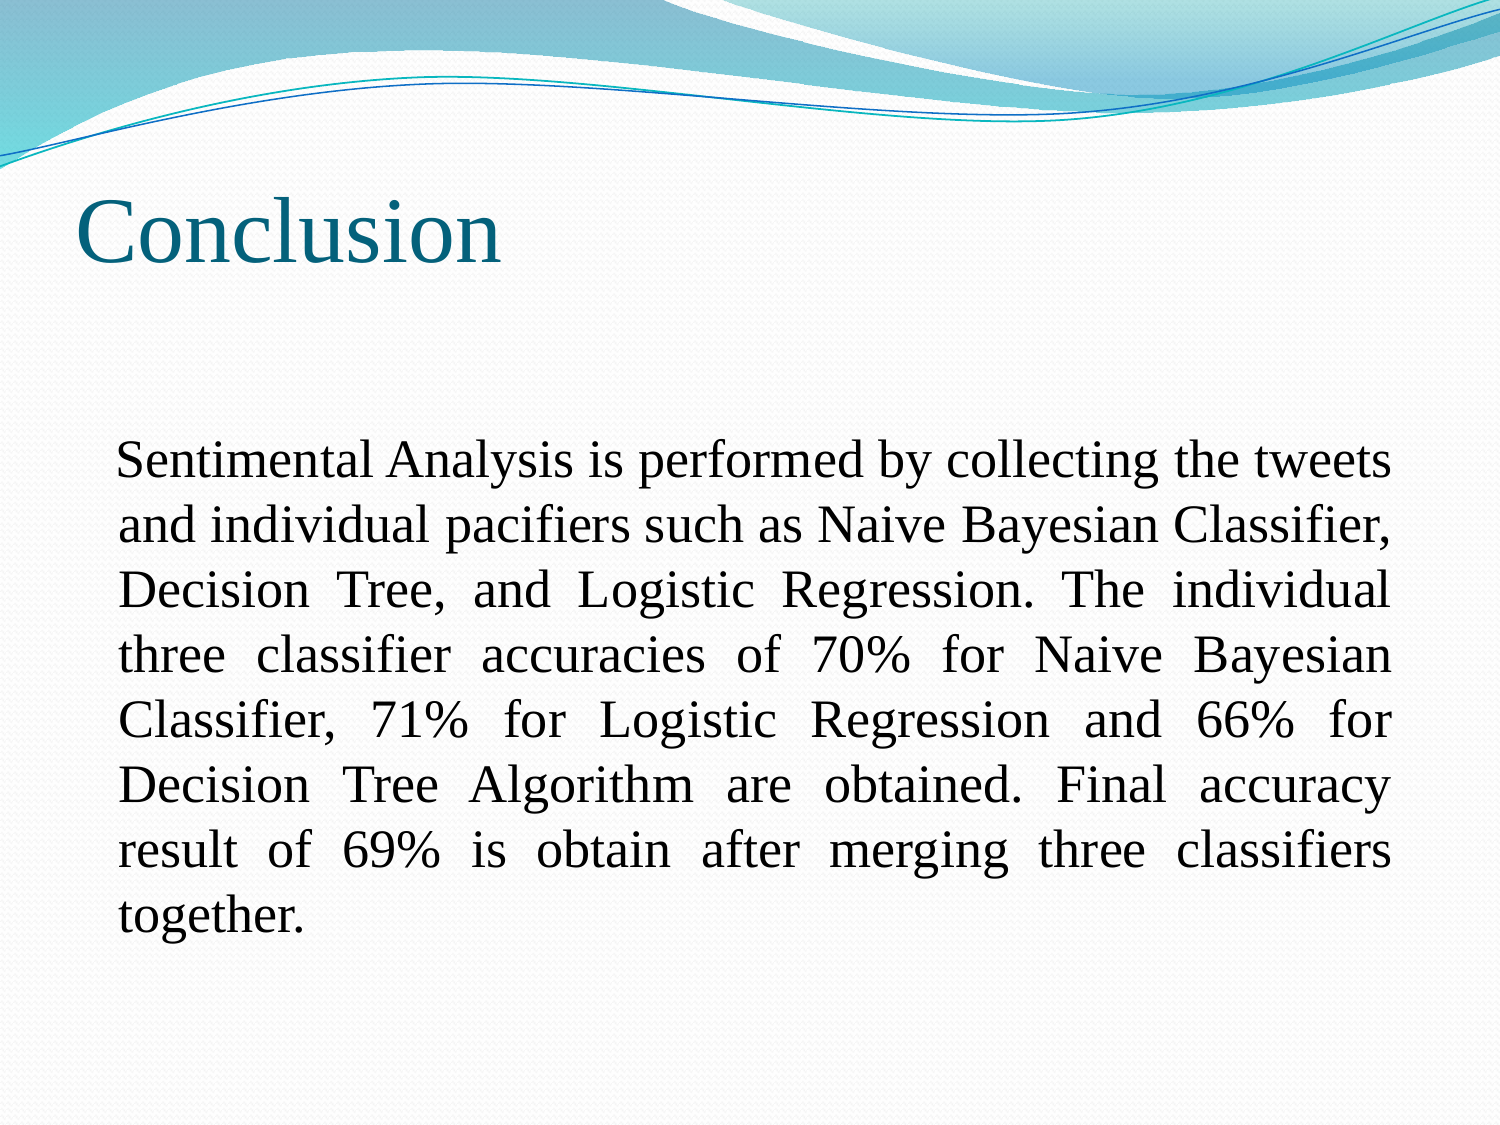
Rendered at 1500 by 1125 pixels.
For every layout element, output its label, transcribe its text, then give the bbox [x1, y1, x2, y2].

list Sentimental Analysis is performed by collecting the tweets and individual pacifiers such as Naive Bayesian Classifier, Decision Tree, and Logistic Regression. The individual three classifier accuracies of 70% for Naive Bayesian Classifier, 71% for Logistic Regression and 66% for Decision Tree Algorithm are obtained. Final accuracy result of 69% is obtain after merging three classifiers together. [58, 339, 1409, 1060]
title Conclusion [75, 93, 1425, 282]
